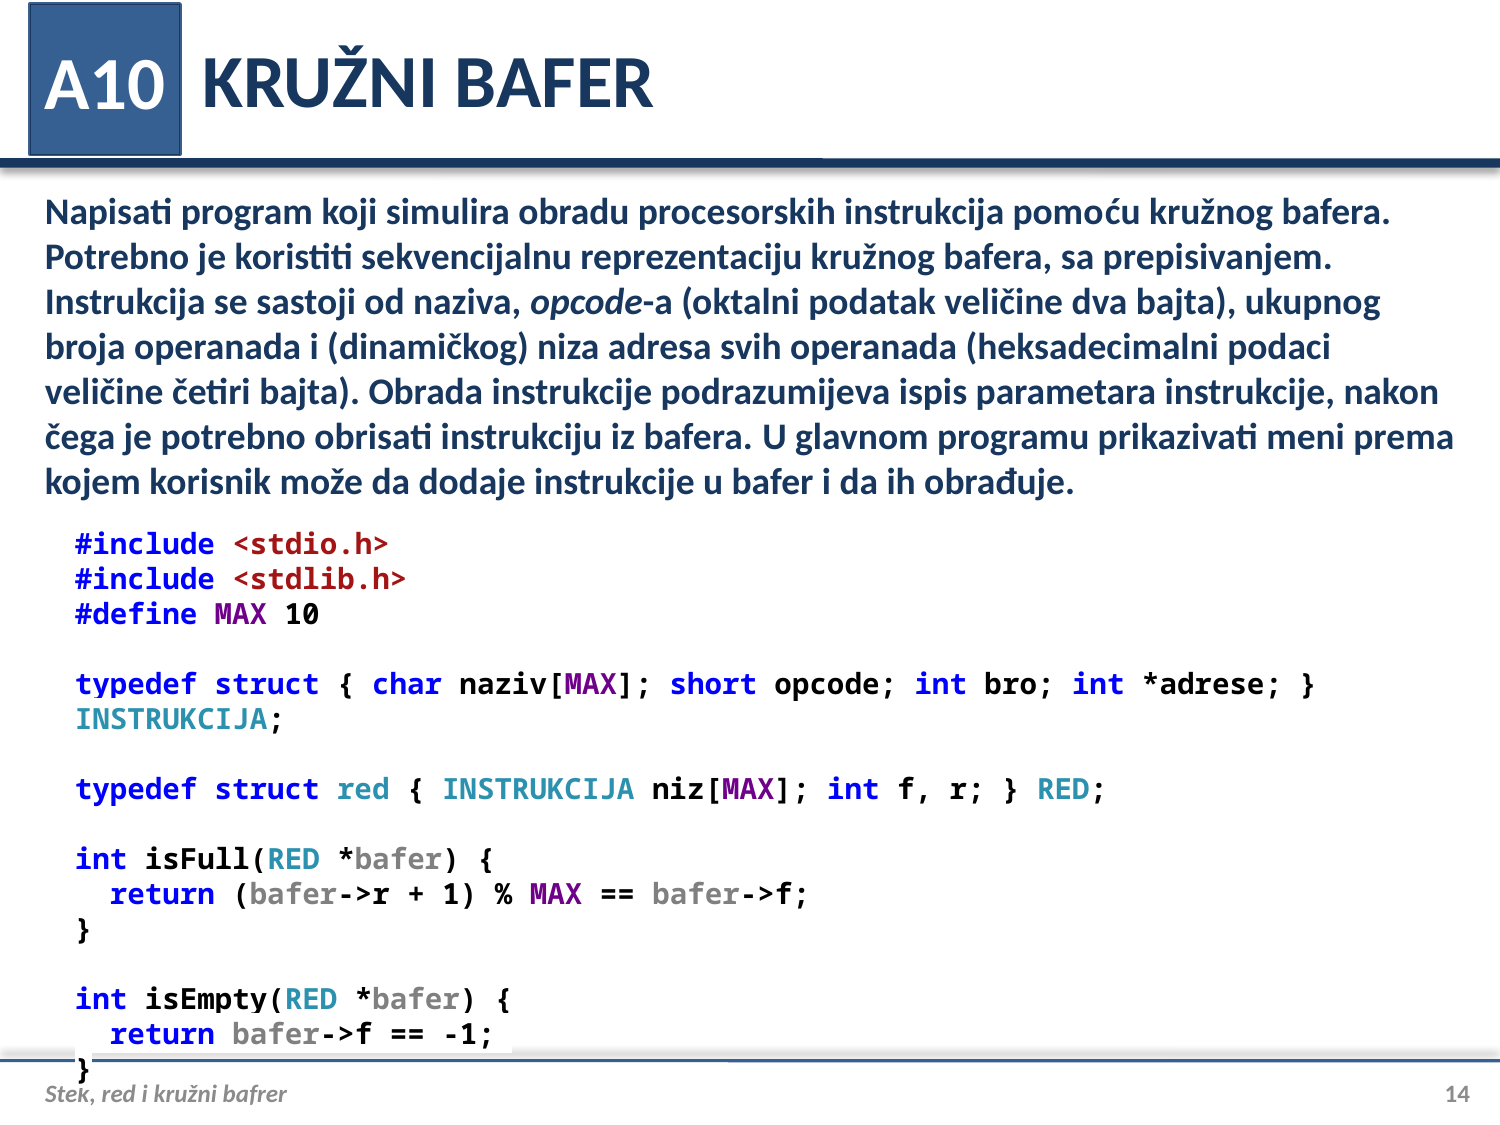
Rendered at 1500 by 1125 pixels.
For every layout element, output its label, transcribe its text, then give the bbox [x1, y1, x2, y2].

title KRUŽNI BAFER [187, 2, 1470, 153]
list A10 [30, 4, 180, 155]
text_box #include <stdio.h> #include <stdlib.h> #define MAX 10 typedef struct { char naziv[MAX]; short opcode; int bro; int *adrese; } INSTRUKCIJA; typedef struct red { INSTRUKCIJA niz[MAX]; int f, r; } RED; int isFull(RED *bafer) { return (bafer->r + 1) % MAX == bafer->f; } int isEmpty(RED *bafer) { return bafer->f == -1; } [59, 518, 1470, 1093]
slide_number 14 [1395, 1093, 1470, 1119]
text_box Napisati program koji simulira obradu procesorskih instrukcija pomoću kružnog bafera. Potrebno je koristiti sekvencijalnu reprezentaciju kružnog bafera, sa prepisivanjem. Instrukcija se sastoji od naziva, opcode-a (oktalni podatak veličine dva bajta), ukupnog broja operanada i (dinamičkog) niza adresa svih operanada (heksadecimalni podaci veličine četiri bajta). Obrada instrukcije podrazumijeva ispis parametara instrukcije, nakon čega je potrebno obrisati instrukciju iz bafera. U glavnom programu prikazivati meni prema kojem korisnik može da dodaje instrukcije u bafer i da ih obrađuje. [29, 179, 1470, 510]
footer Stek, red i kružni bafrer [30, 1065, 1395, 1119]
